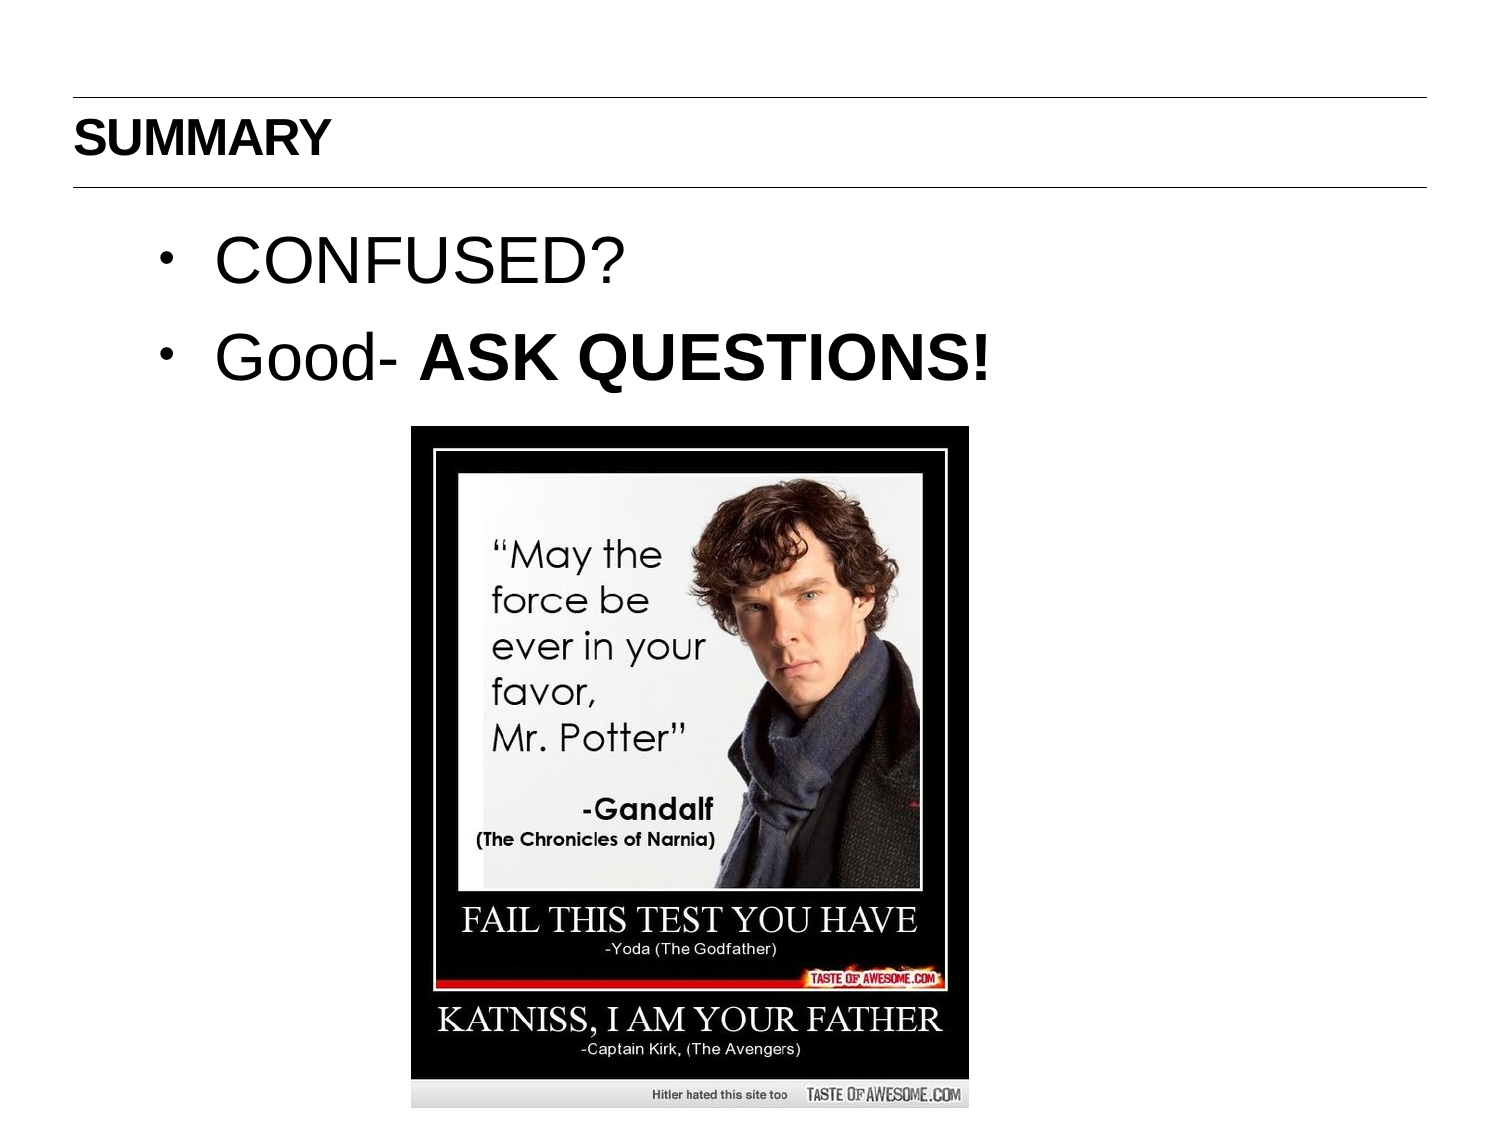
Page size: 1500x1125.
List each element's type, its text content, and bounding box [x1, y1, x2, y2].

list CONFUSED? Good- ASK QUESTIONS! [72, 216, 1428, 805]
list Summary [72, 112, 1174, 181]
picture [411, 425, 969, 1108]
